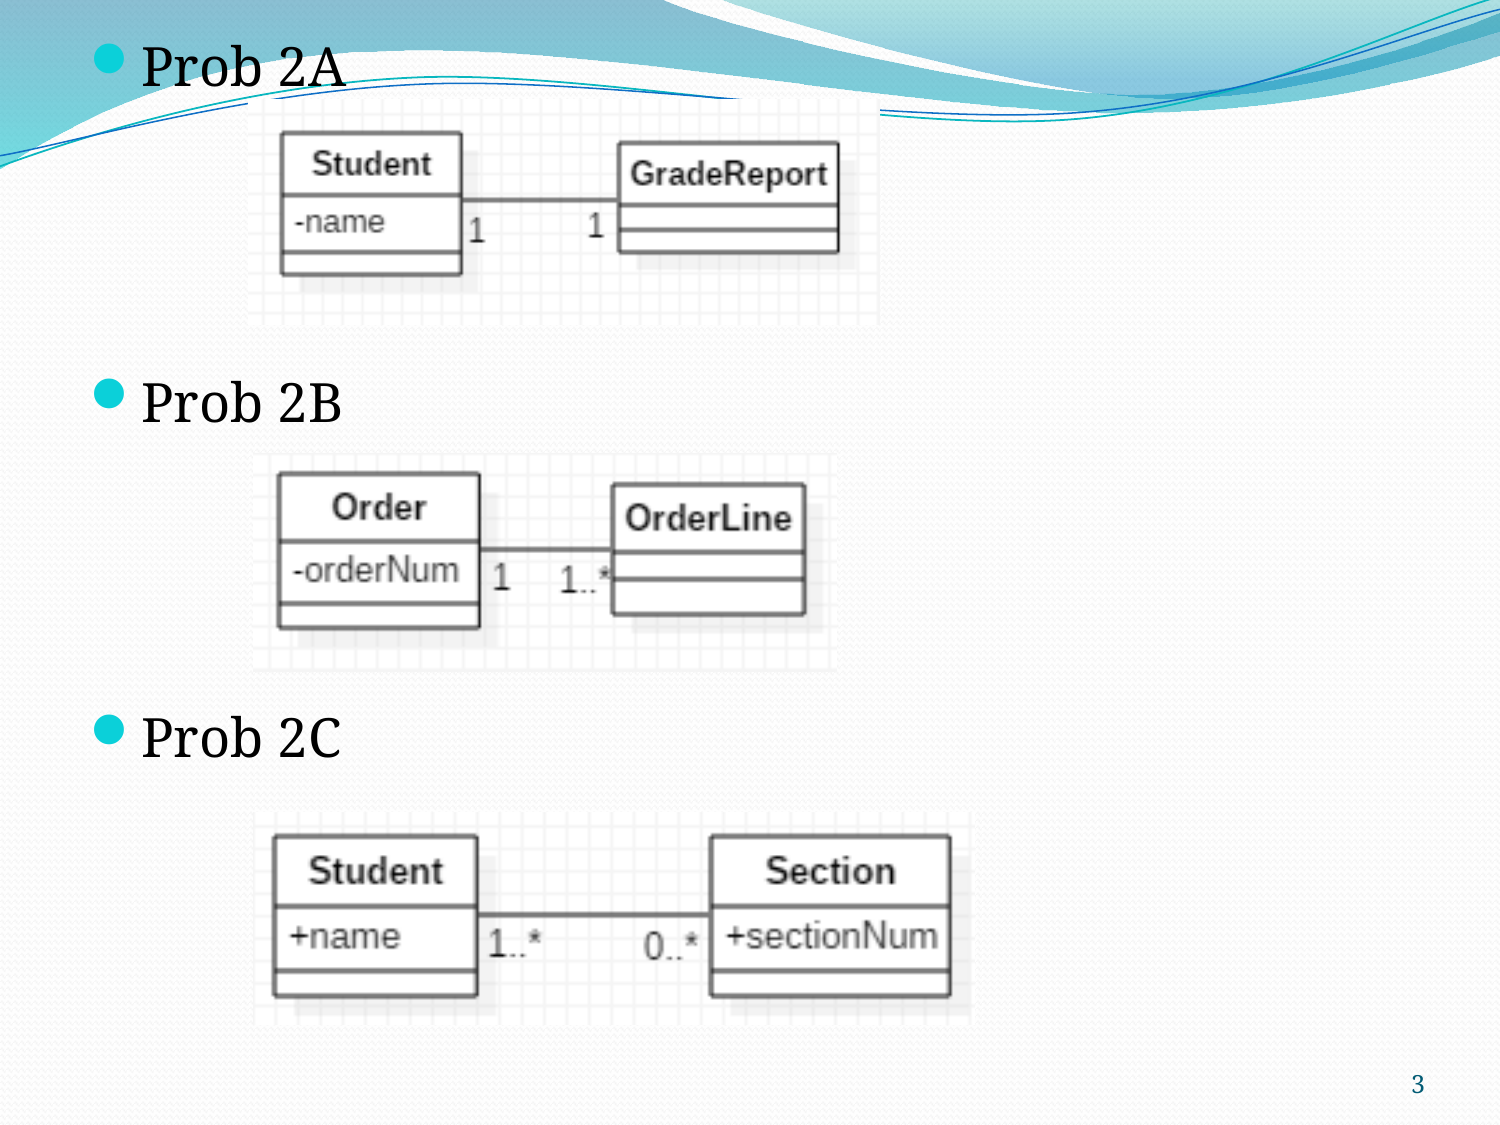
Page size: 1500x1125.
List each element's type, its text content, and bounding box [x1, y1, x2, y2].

picture [248, 99, 880, 326]
slide_number 3 [1299, 1042, 1425, 1103]
picture [253, 812, 975, 1026]
picture [253, 453, 837, 672]
list Prob 2A Prob 2B Prob 2C [75, 24, 1425, 1038]
